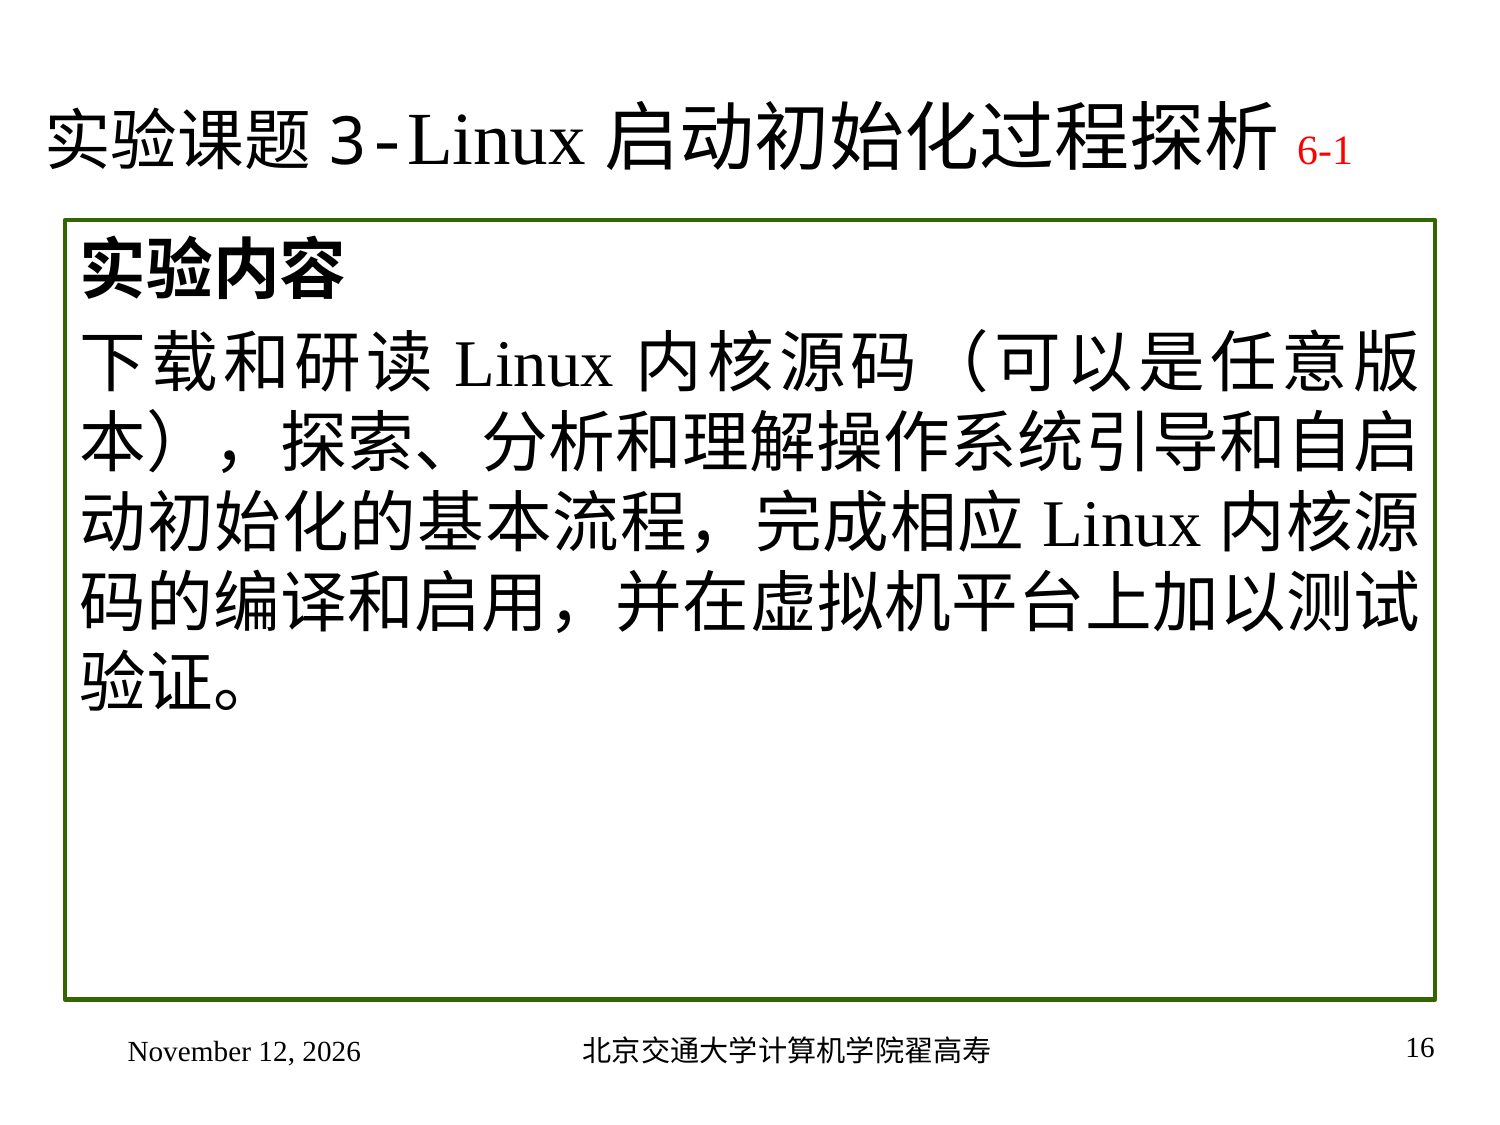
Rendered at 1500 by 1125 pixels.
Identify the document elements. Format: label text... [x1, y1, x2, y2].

footer 北京交通大学计算机学院翟高寿 [549, 1024, 1026, 1101]
title 实验课题3-Linux启动初始化过程探析6-1 [41, 84, 1450, 185]
text_box 实验内容 下载和研读Linux内核源码（可以是任意版本），探索、分析和理解操作系统引导和自启动初始化的基本流程，完成相应Linux内核源码的编译和启用，并在虚拟机平台上加以测试验证。 [64, 219, 1436, 1000]
slide_number 16 [1299, 1024, 1451, 1071]
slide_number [112, 1024, 426, 1101]
